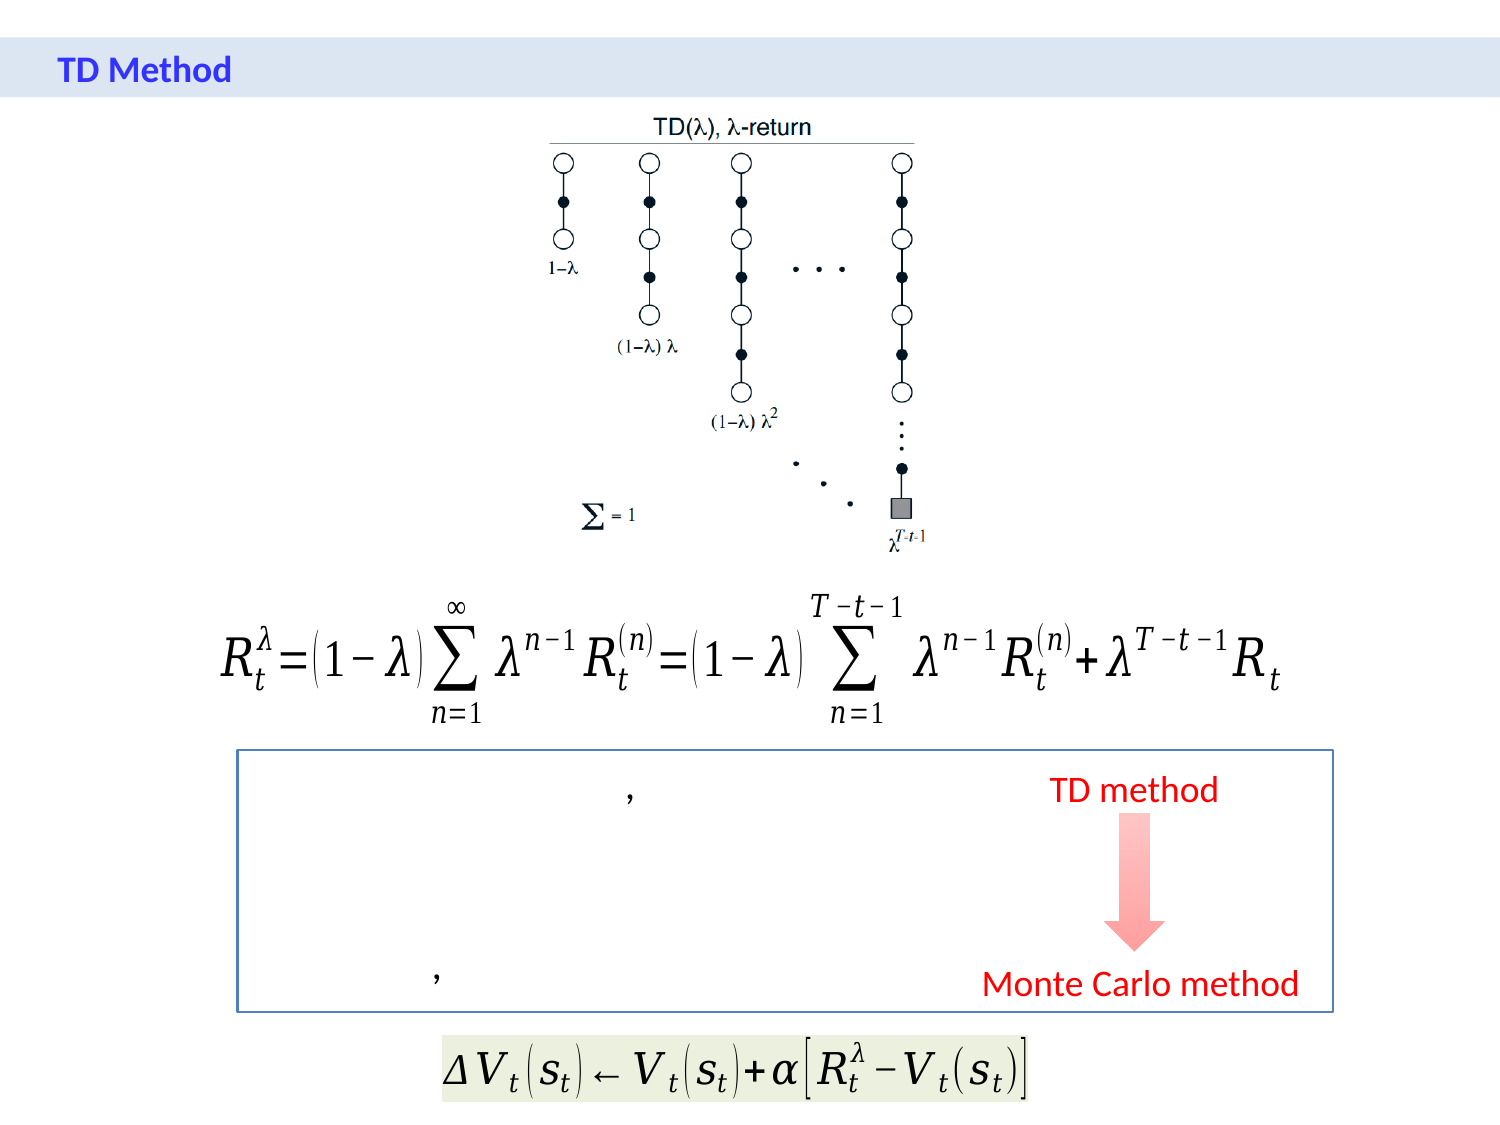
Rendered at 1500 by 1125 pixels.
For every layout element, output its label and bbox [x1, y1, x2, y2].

text_box [235, 748, 1335, 1014]
picture [499, 97, 977, 575]
